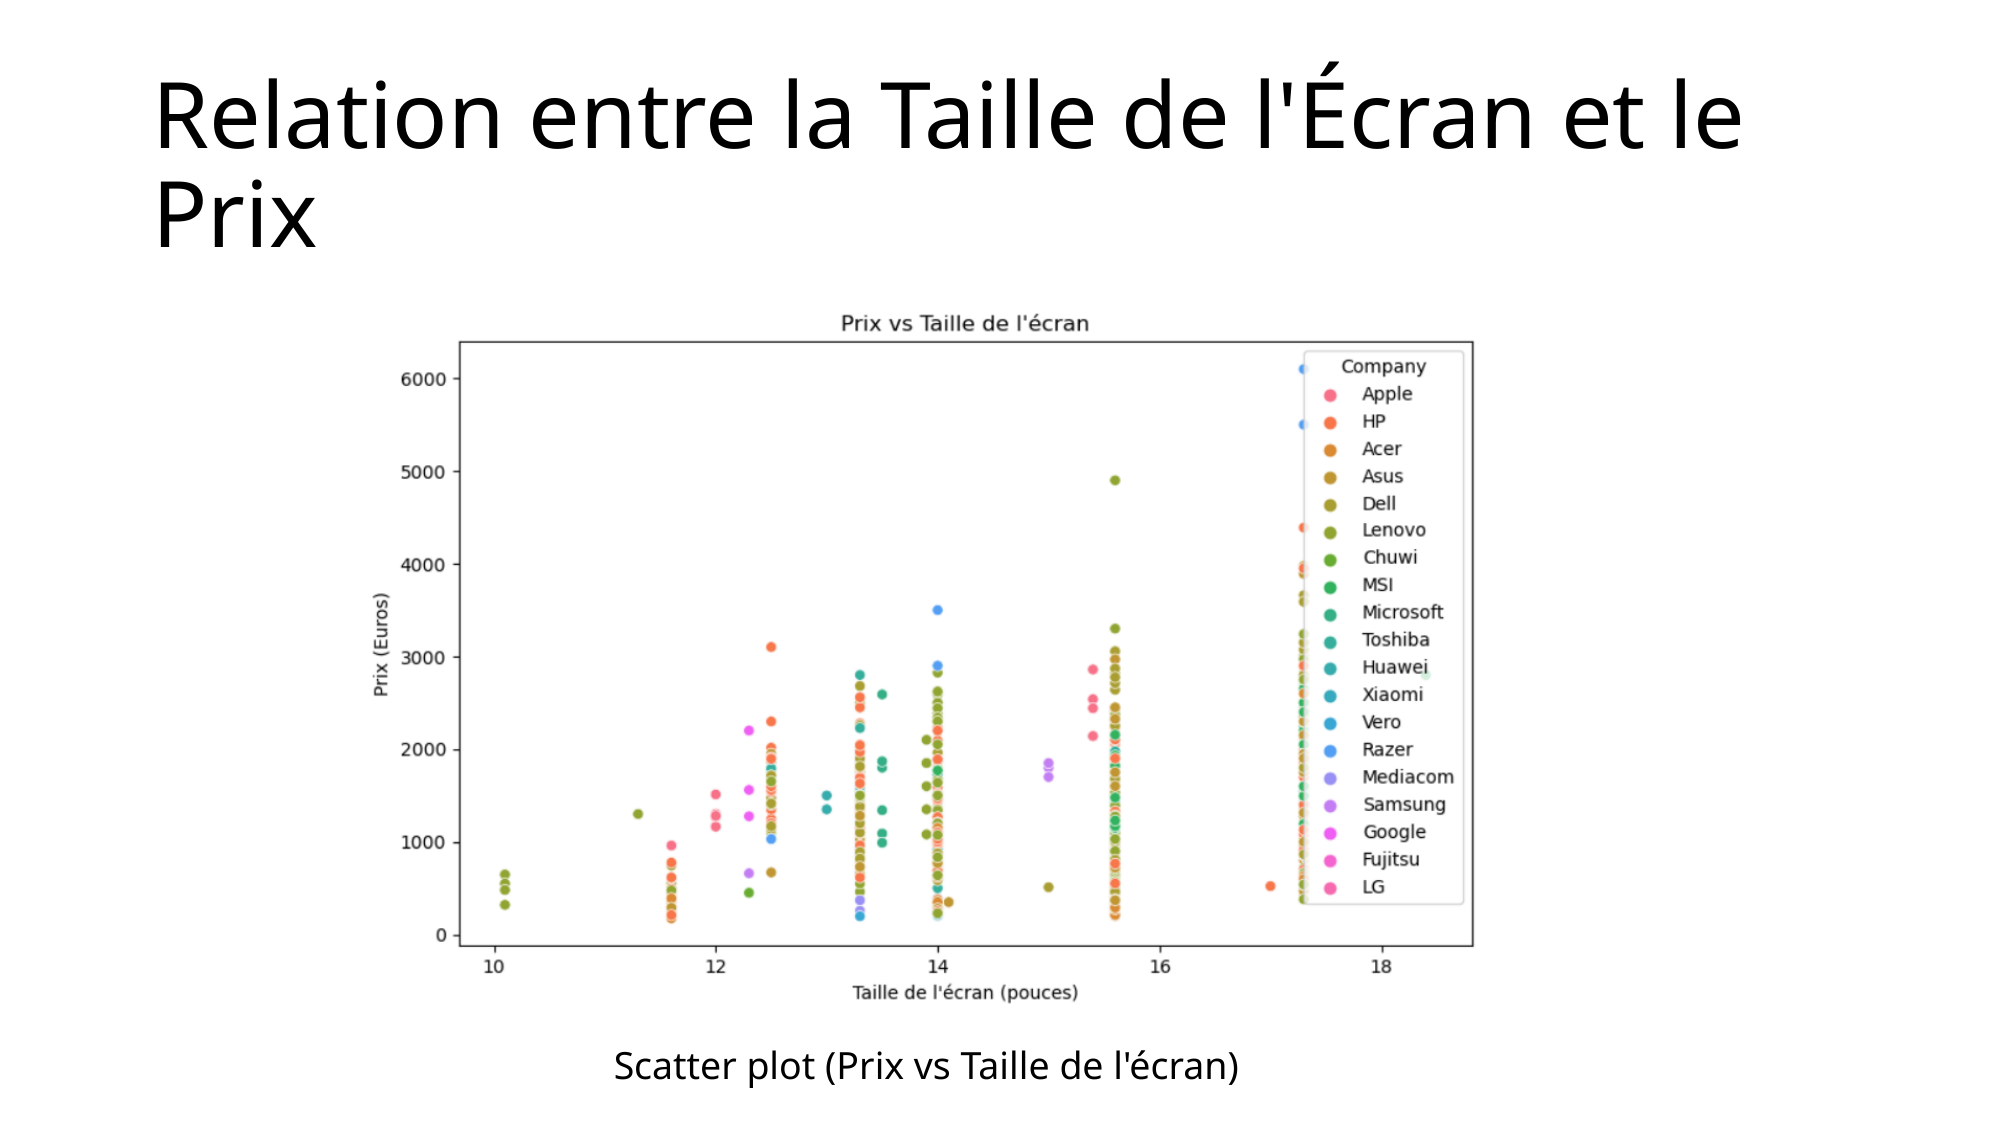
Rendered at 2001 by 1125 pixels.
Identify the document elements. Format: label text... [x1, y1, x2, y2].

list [334, 298, 1666, 1014]
text_box Scatter plot (Prix vs Taille de l'écran) [599, 1034, 1599, 1095]
title Relation entre la Taille de l'Écran et le Prix [137, 59, 1863, 278]
